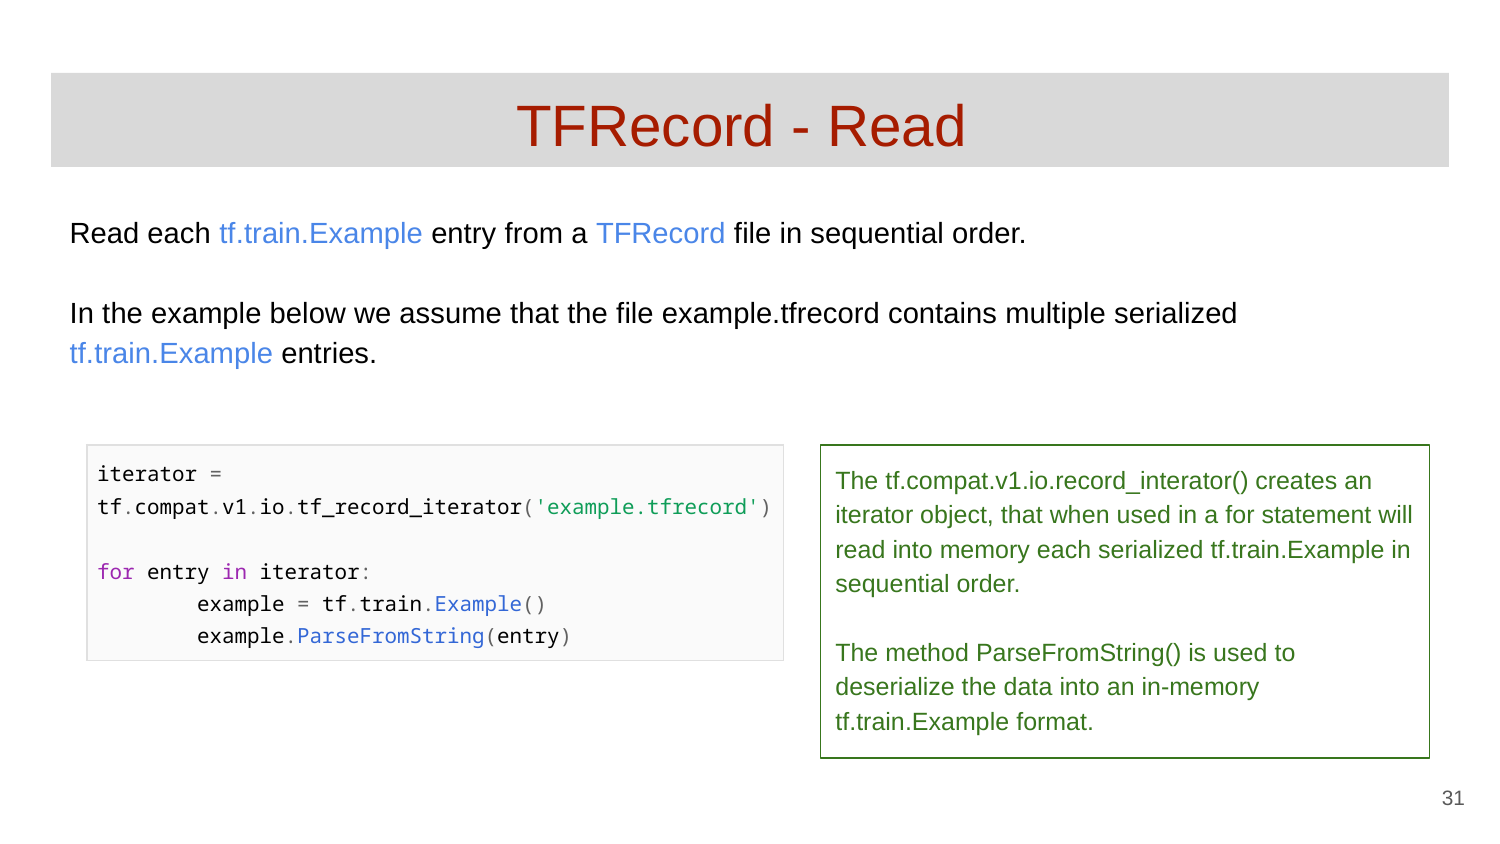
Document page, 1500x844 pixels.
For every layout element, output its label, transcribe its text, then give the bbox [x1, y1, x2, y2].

text_box The tf.compat.v1.io.record_interator() creates an iterator object, that when used in a for statement will read into memory each serialized tf.train.Example in sequential order. The method ParseFromString() is used to deserialize the data into an in-memory tf.train.Example format. [820, 444, 1430, 758]
title TFRecord - Read [51, 72, 1449, 167]
slide_number ‹#› [1389, 764, 1480, 830]
text_box Read each tf.train.Example entry from a TFRecord file in sequential order. In the example below we assume that the file example.tfrecord contains multiple serialized tf.train.Example entries. [54, 194, 1446, 346]
table_header iterator = tf.compat.v1.io.tf_record_iterator('example.tfrecord') for entry in iterator: example = tf.train.Example() example.ParseFromString(entry) [88, 446, 783, 660]
